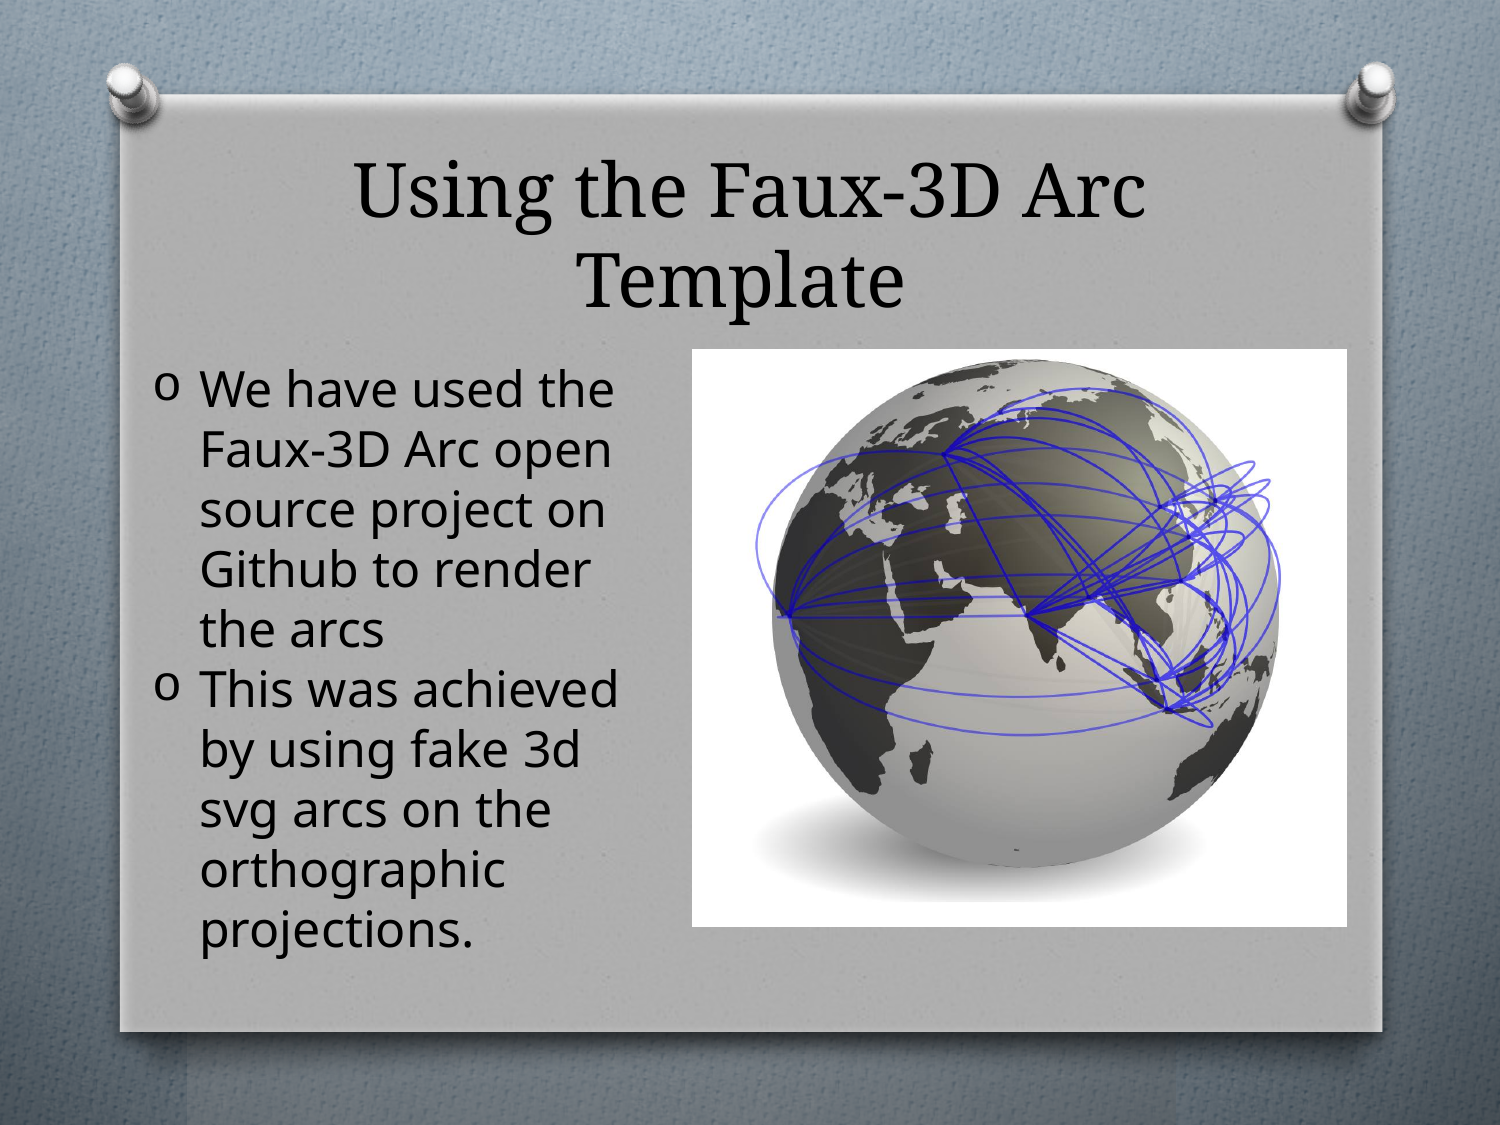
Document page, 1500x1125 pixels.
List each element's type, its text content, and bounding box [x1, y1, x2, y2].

picture [75, 29, 198, 153]
picture [1317, 35, 1439, 156]
title Using the Faux-3D Arc Template [179, 134, 1323, 332]
text_box We have used the Faux-3D Arc open source project on Github to render the arcs This was achieved by using fake 3d svg arcs on the orthographic projections. [137, 349, 675, 965]
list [691, 349, 1347, 928]
